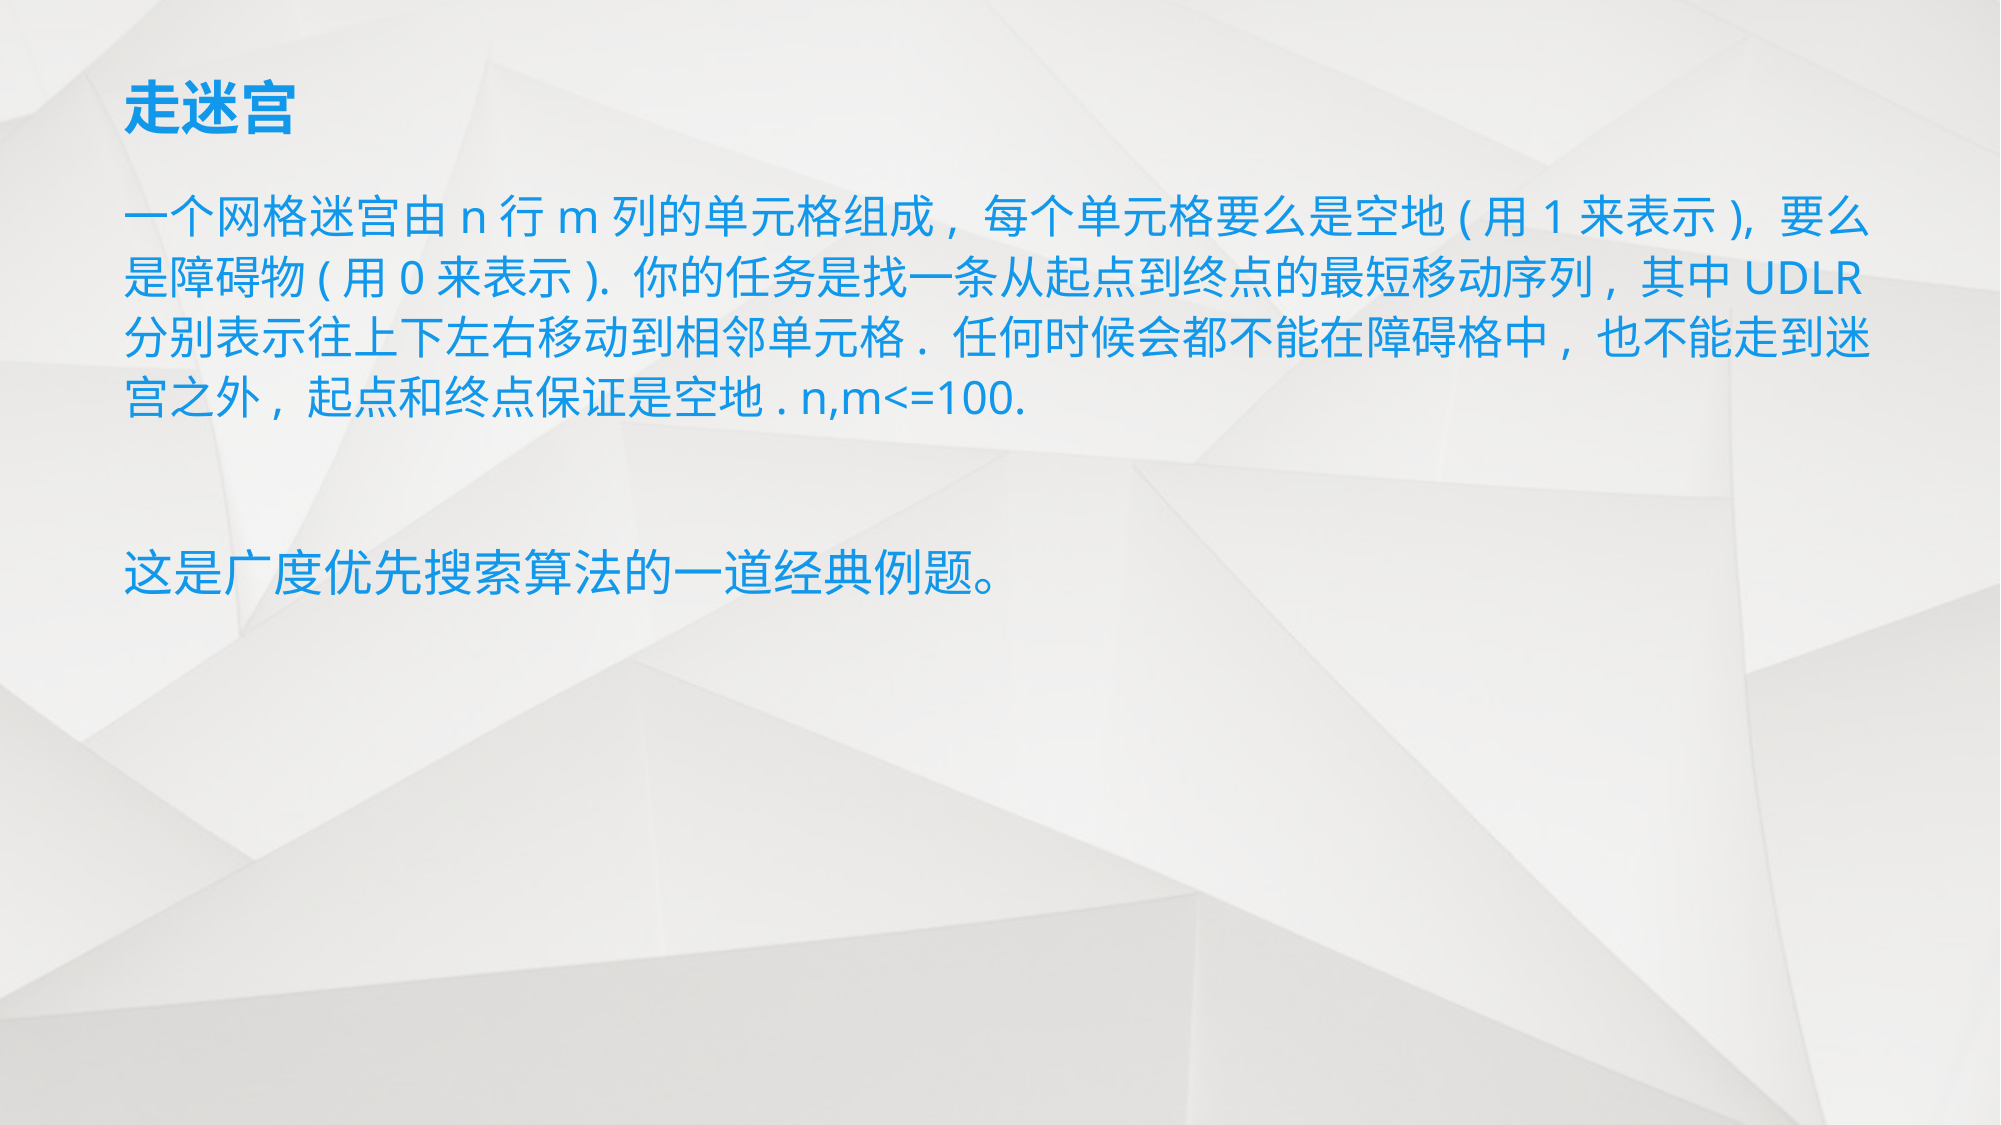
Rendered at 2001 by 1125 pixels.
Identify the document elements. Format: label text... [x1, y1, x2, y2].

list 一个网格迷宫由n行m列的单元格组成, 每个单元格要么是空地(用1来表示), 要么是障碍物(用0来表示). 你的任务是找一条从起点到终点的最短移动序列, 其中UDLR分别表示往上下左右移动到相邻单元格. 任何时候会都不能在障碍格中, 也不能走到迷宫之外, 起点和终点保证是空地. n,m<=100. [108, 174, 1887, 463]
title 走迷宫 [108, 34, 1887, 150]
text_box 这是广度优先搜索算法的一道经典例题。 [108, 515, 1132, 609]
